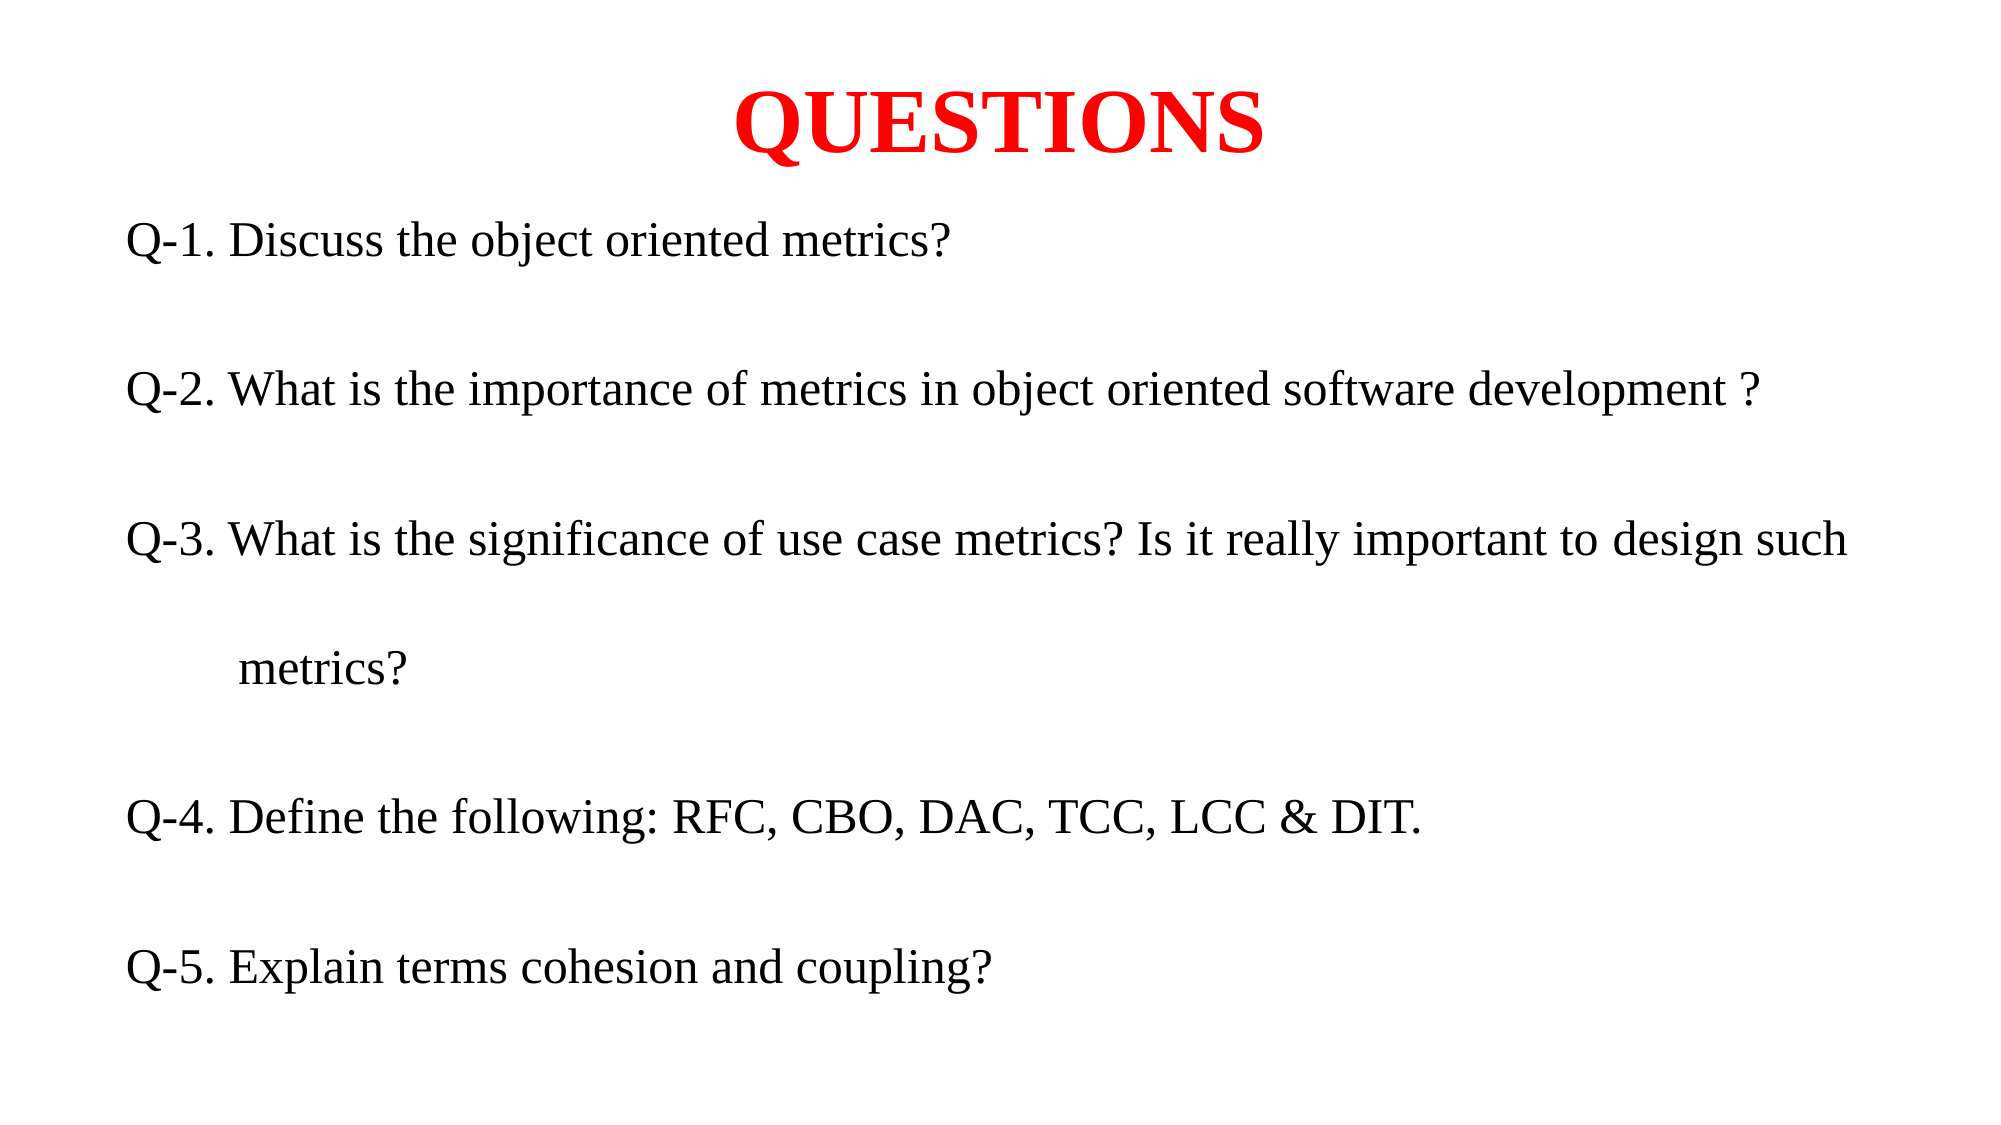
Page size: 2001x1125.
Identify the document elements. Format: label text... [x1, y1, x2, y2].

title QUESTIONS [249, 55, 1750, 180]
subtitle Q-1. Discuss the object oriented metrics? Q-2. What is the importance of metrics in object oriented software development ? Q-3. What is the significance of use case metrics? Is it really important to design such metrics? Q-4. Define the following: RFC, CBO, DAC, TCC, LCC & DIT. Q-5. Explain terms cohesion and coupling? [110, 205, 1867, 1015]
